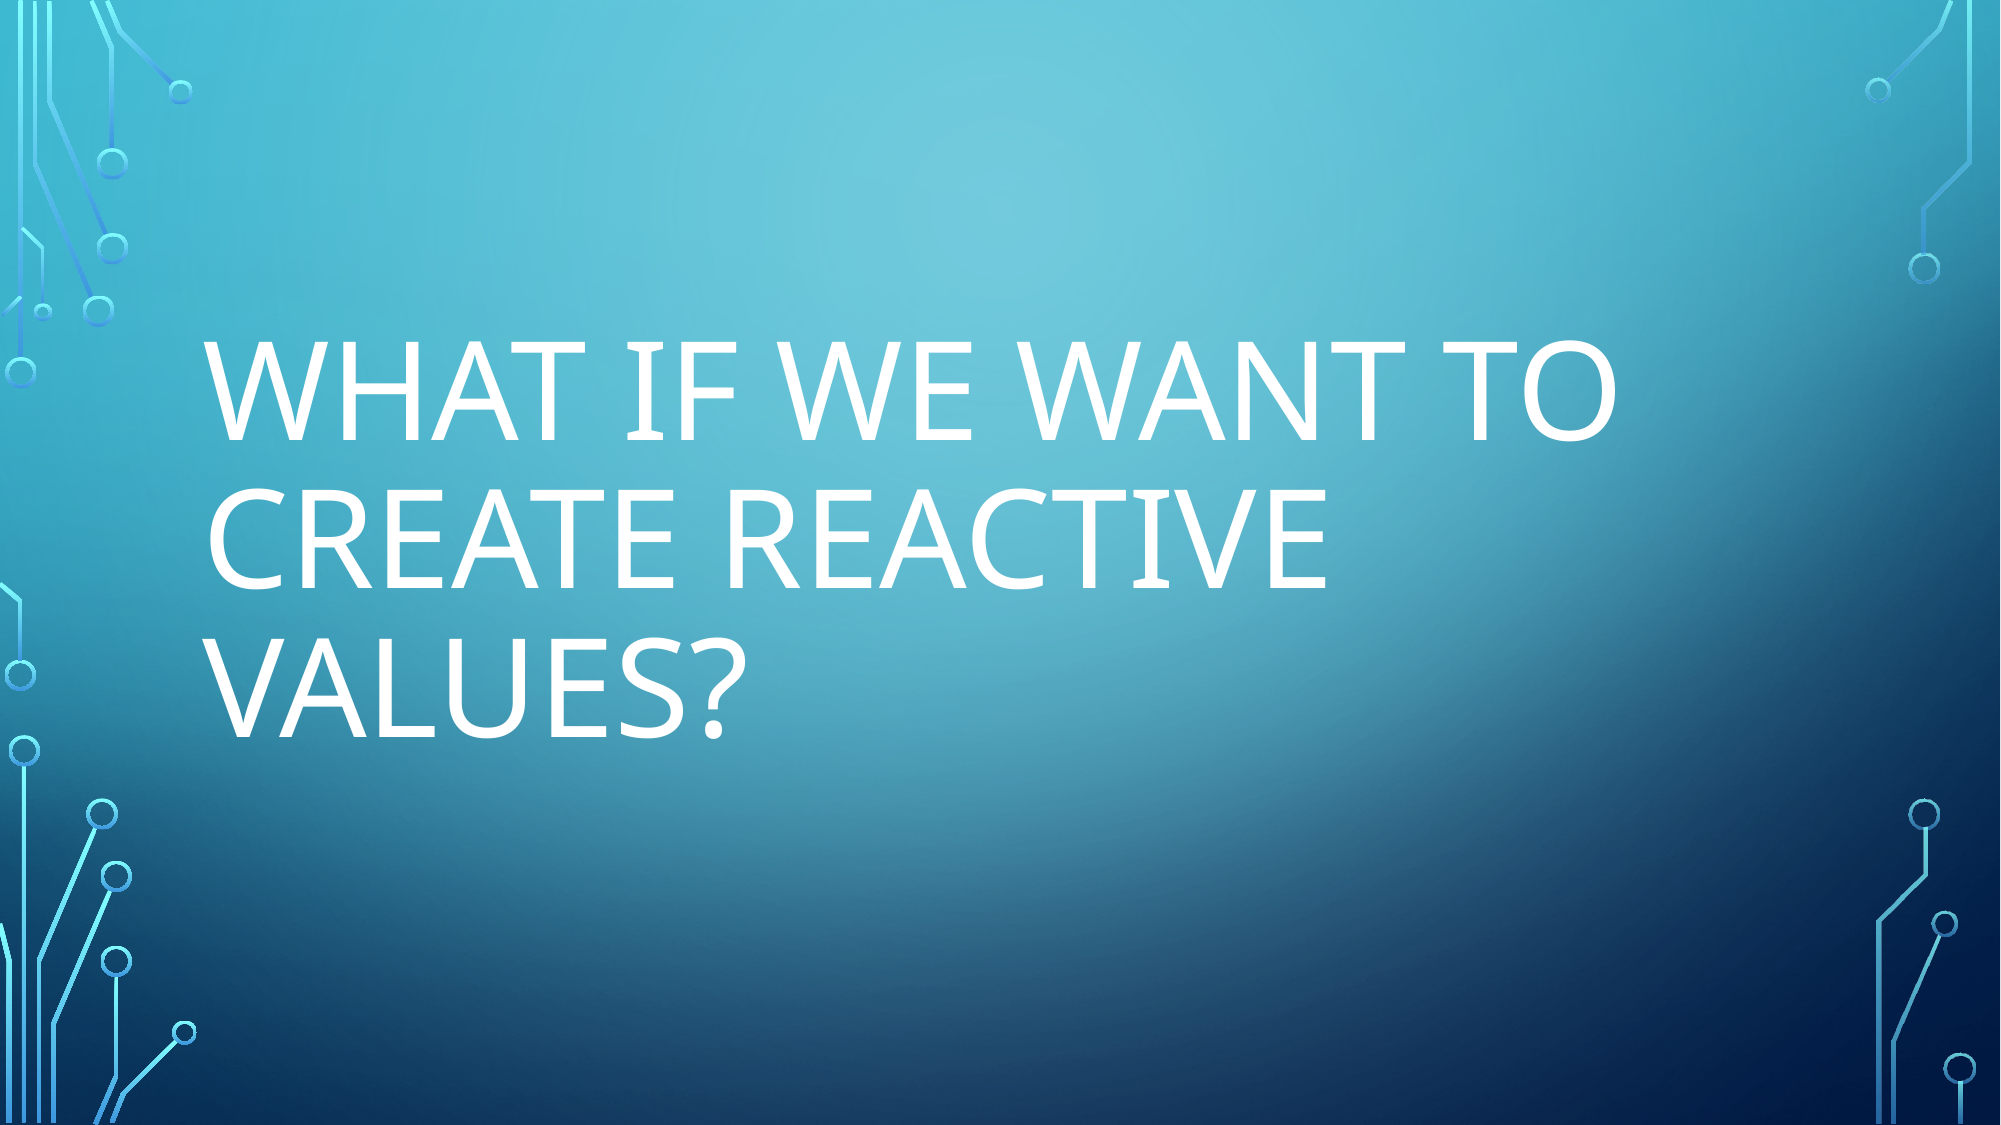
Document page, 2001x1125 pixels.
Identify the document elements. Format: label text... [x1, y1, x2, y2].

title What if we want to create reactive values? [187, 101, 1813, 988]
